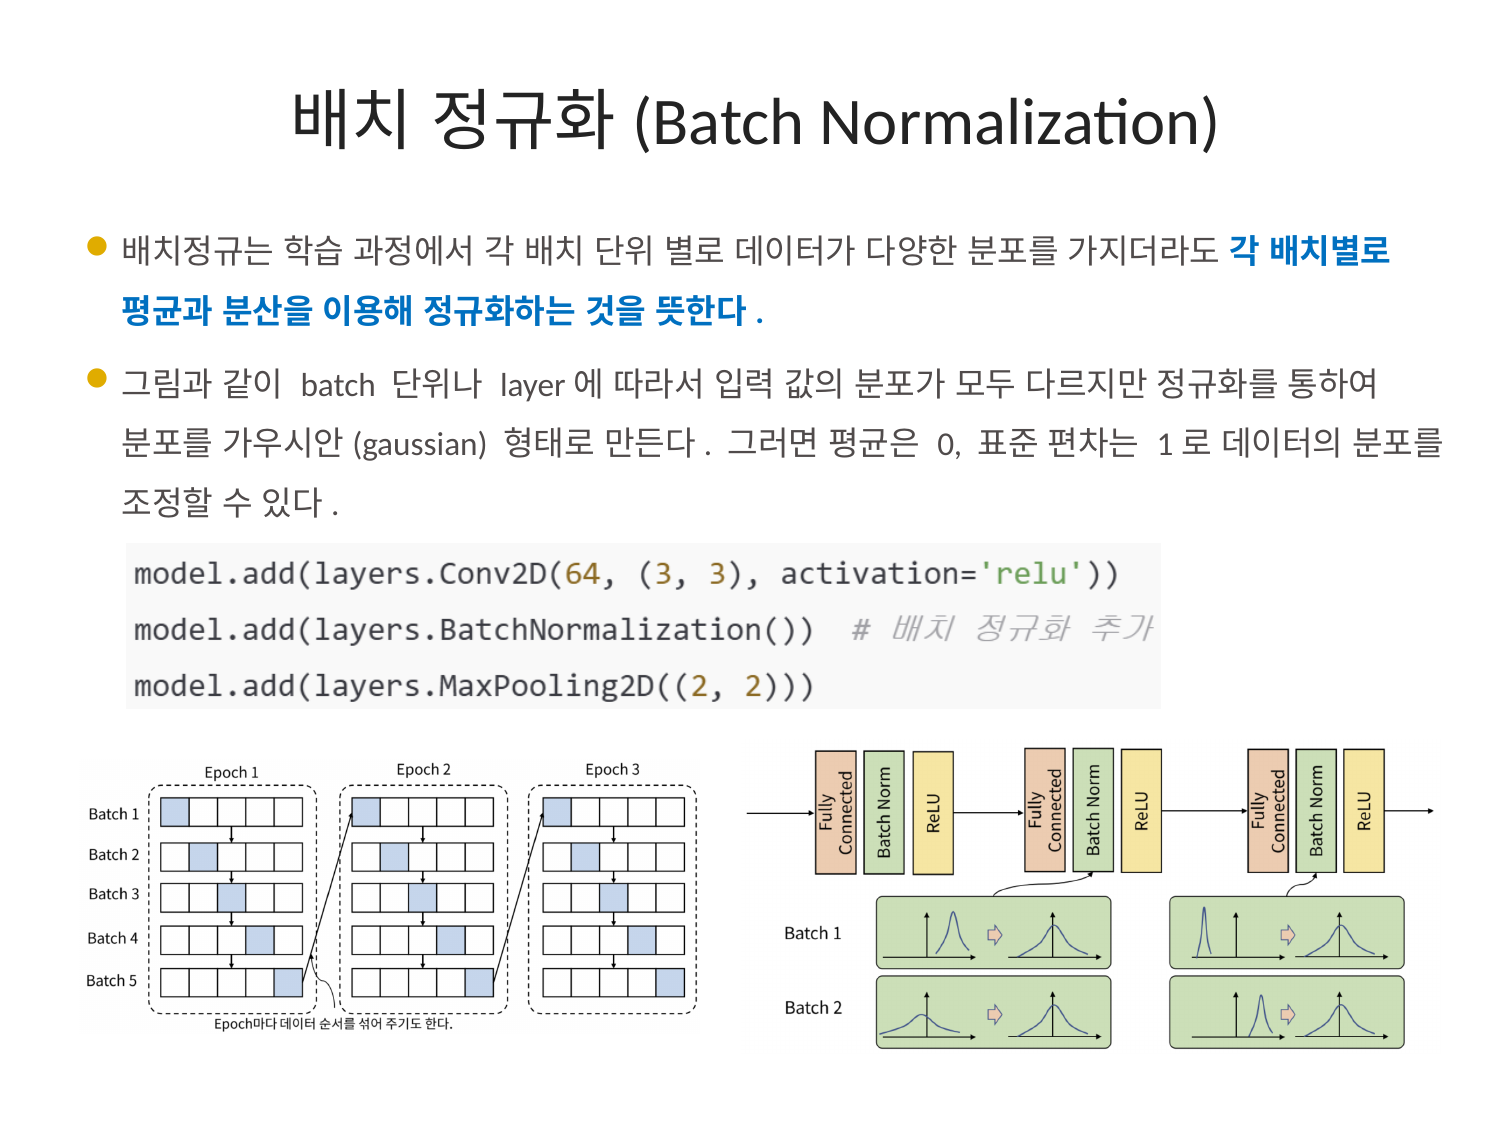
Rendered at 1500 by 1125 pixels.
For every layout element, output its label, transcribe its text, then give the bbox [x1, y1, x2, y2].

list 배치정규는 학습 과정에서 각 배치 단위 별로 데이터가 다양한 분포를 가지더라도 각 배치별로 평균과 분산을 이용해 정규화하는 것을 뜻한다. 그림과 같이 batch 단위나 layer에 따라서 입력 값의 분포가 모두 다르지만 정규화를 통하여 분포를 가우시안(gaussian) 형태로 만든다. 그러면 평균은 0, 표준 편차는 1로 데이터의 분포를 조정할 수 있다. [69, 203, 1469, 935]
title 배치 정규화(Batch Normalization) [90, 34, 1421, 166]
picture [78, 759, 701, 1034]
picture [125, 543, 1161, 710]
picture [740, 738, 1441, 1055]
